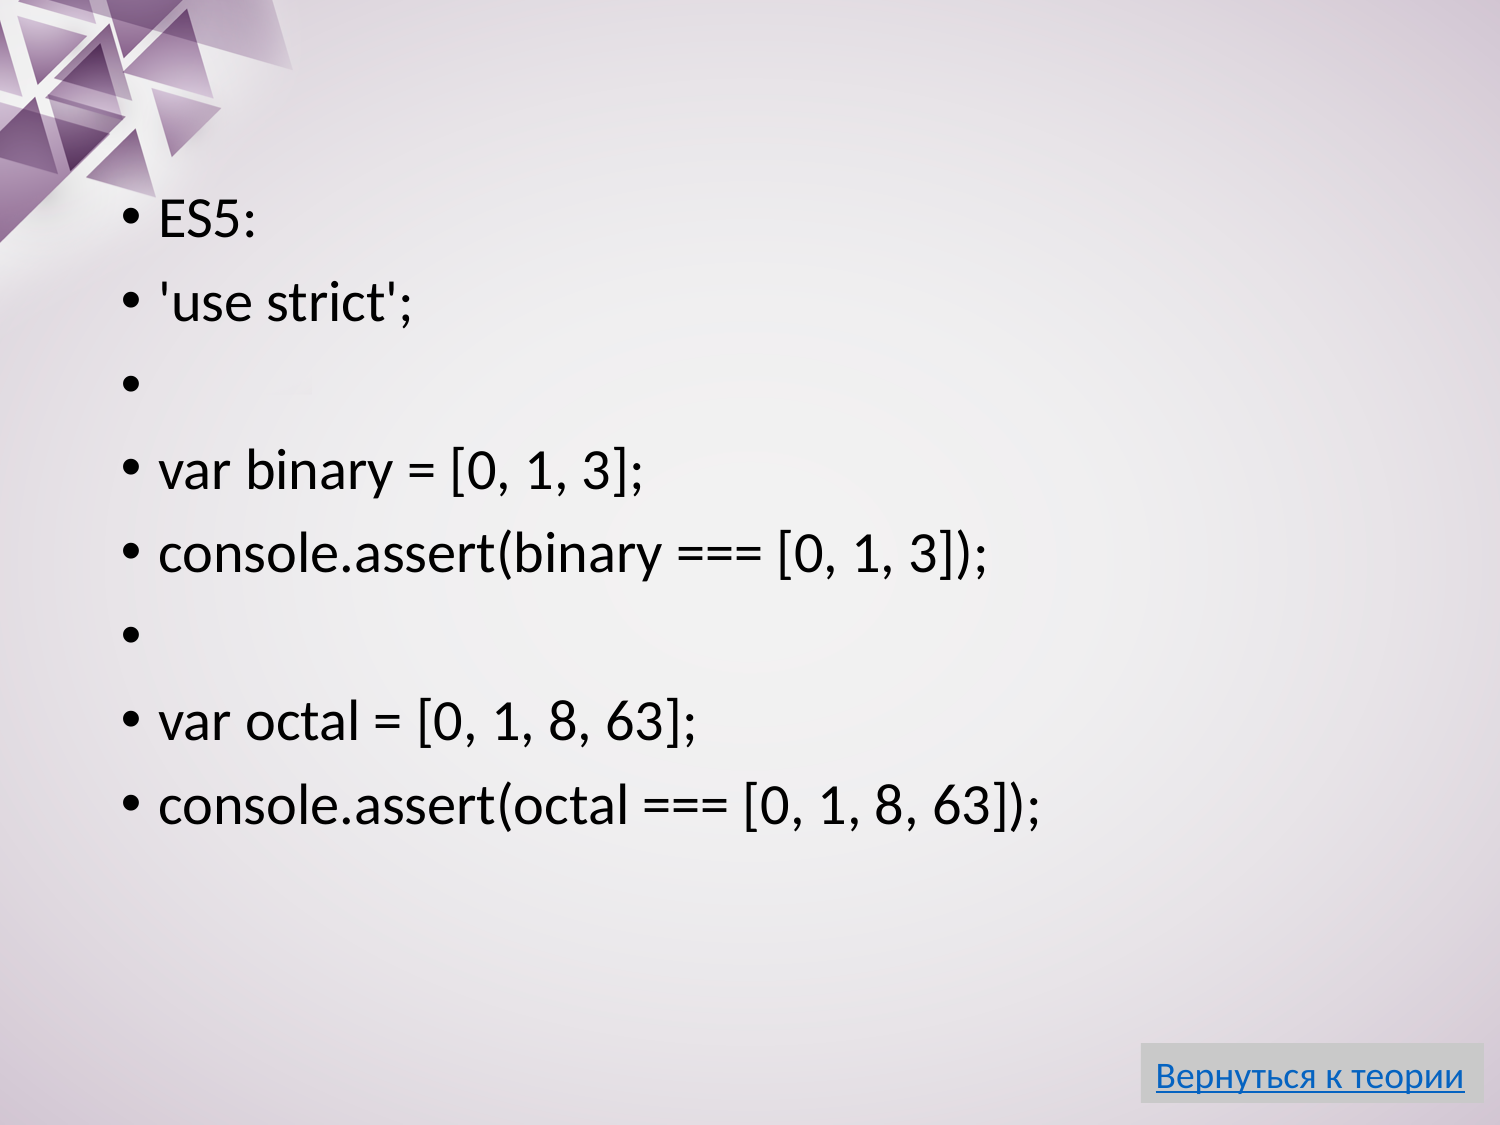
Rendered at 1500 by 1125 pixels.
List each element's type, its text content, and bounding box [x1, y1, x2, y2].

list ES5: 'use strict'; var binary = [0, 1, 3]; console.assert(binary === [0, 1, 3]); var octal = [0, 1, 8, 63]; console.assert(octal === [0, 1, 8, 63]); [105, 179, 1397, 1014]
text_box Вернуться к теории [1140, 1043, 1484, 1103]
picture [0, 0, 1500, 1125]
